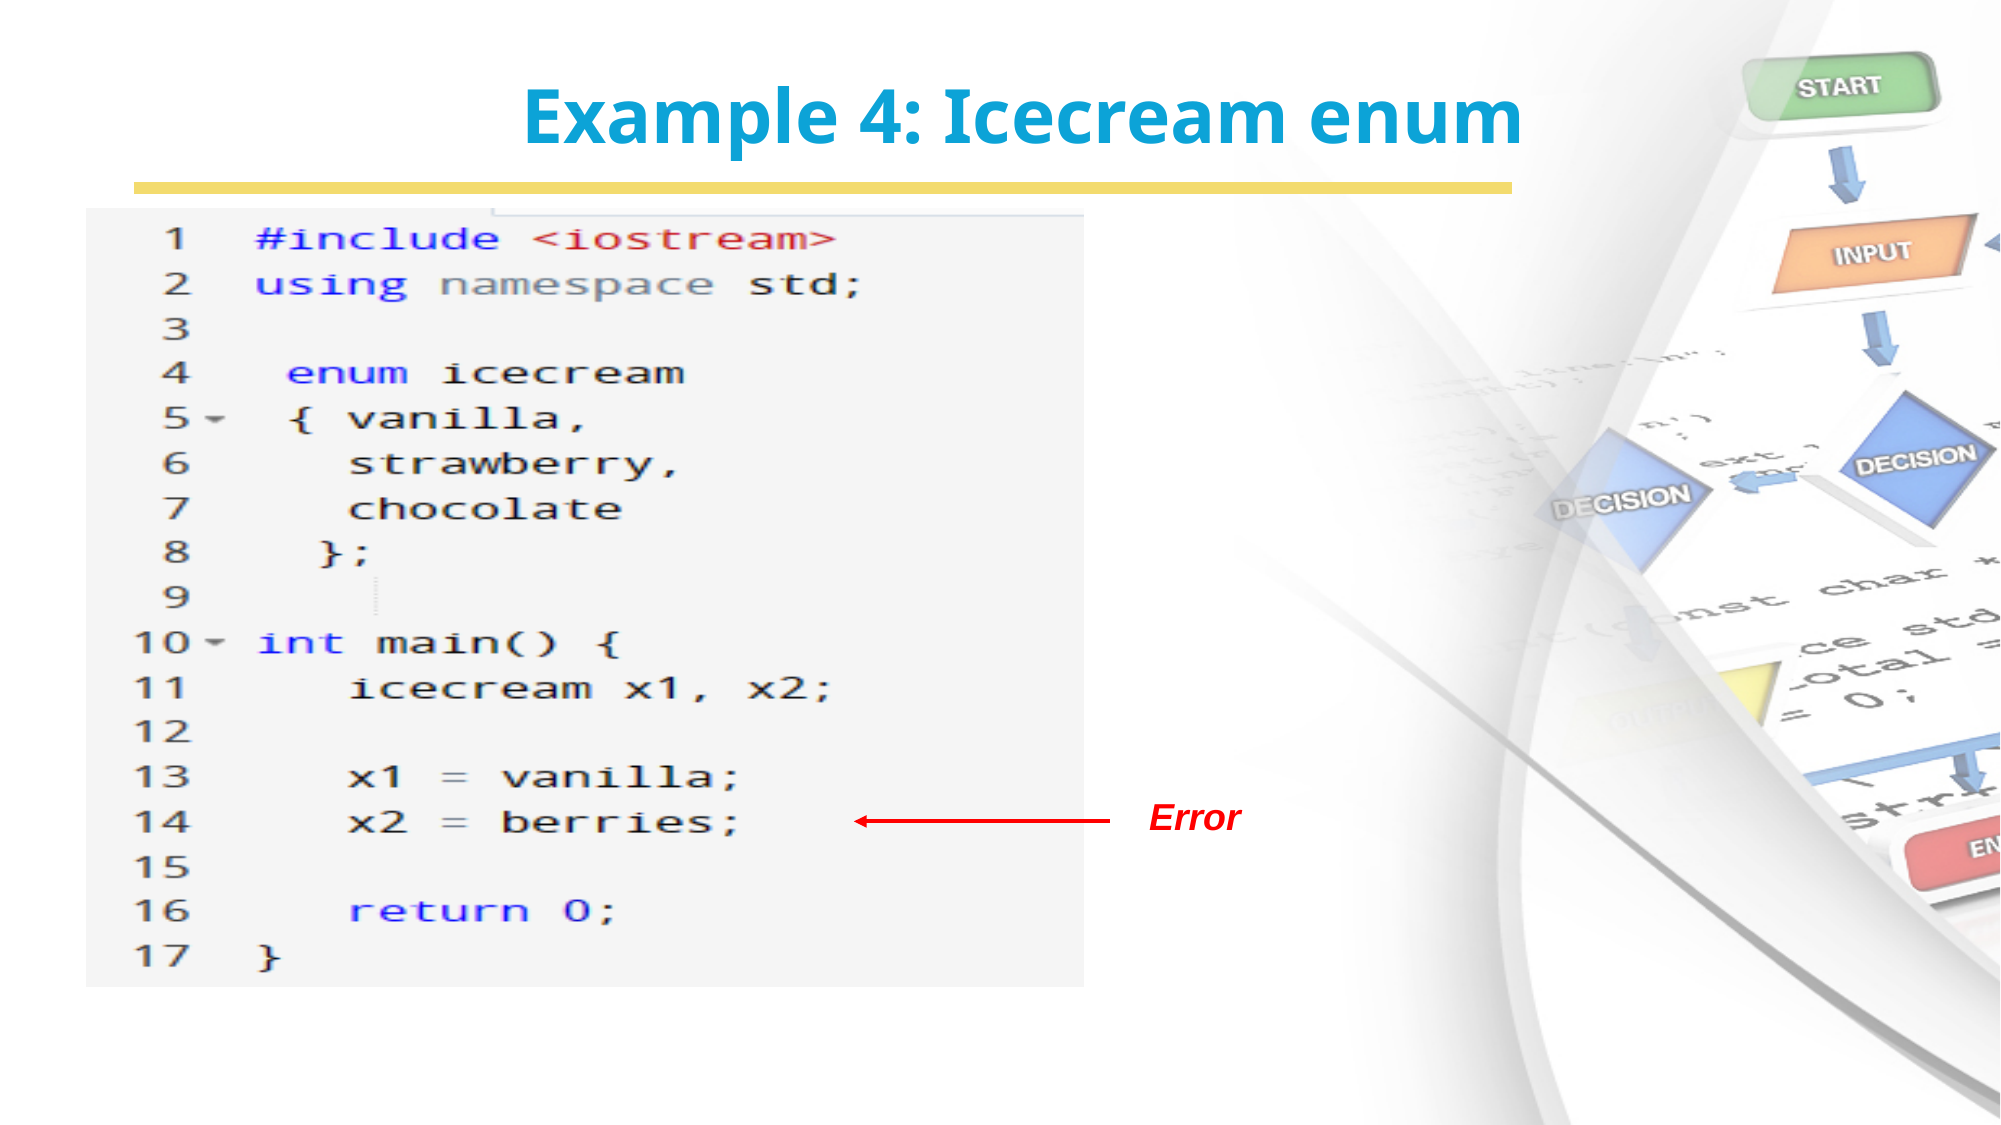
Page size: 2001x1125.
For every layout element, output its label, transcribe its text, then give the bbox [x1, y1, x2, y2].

title Example 4: Icecream enum [133, 42, 1914, 186]
picture [0, 0, 2001, 1125]
text_box Error [1085, 785, 1322, 846]
